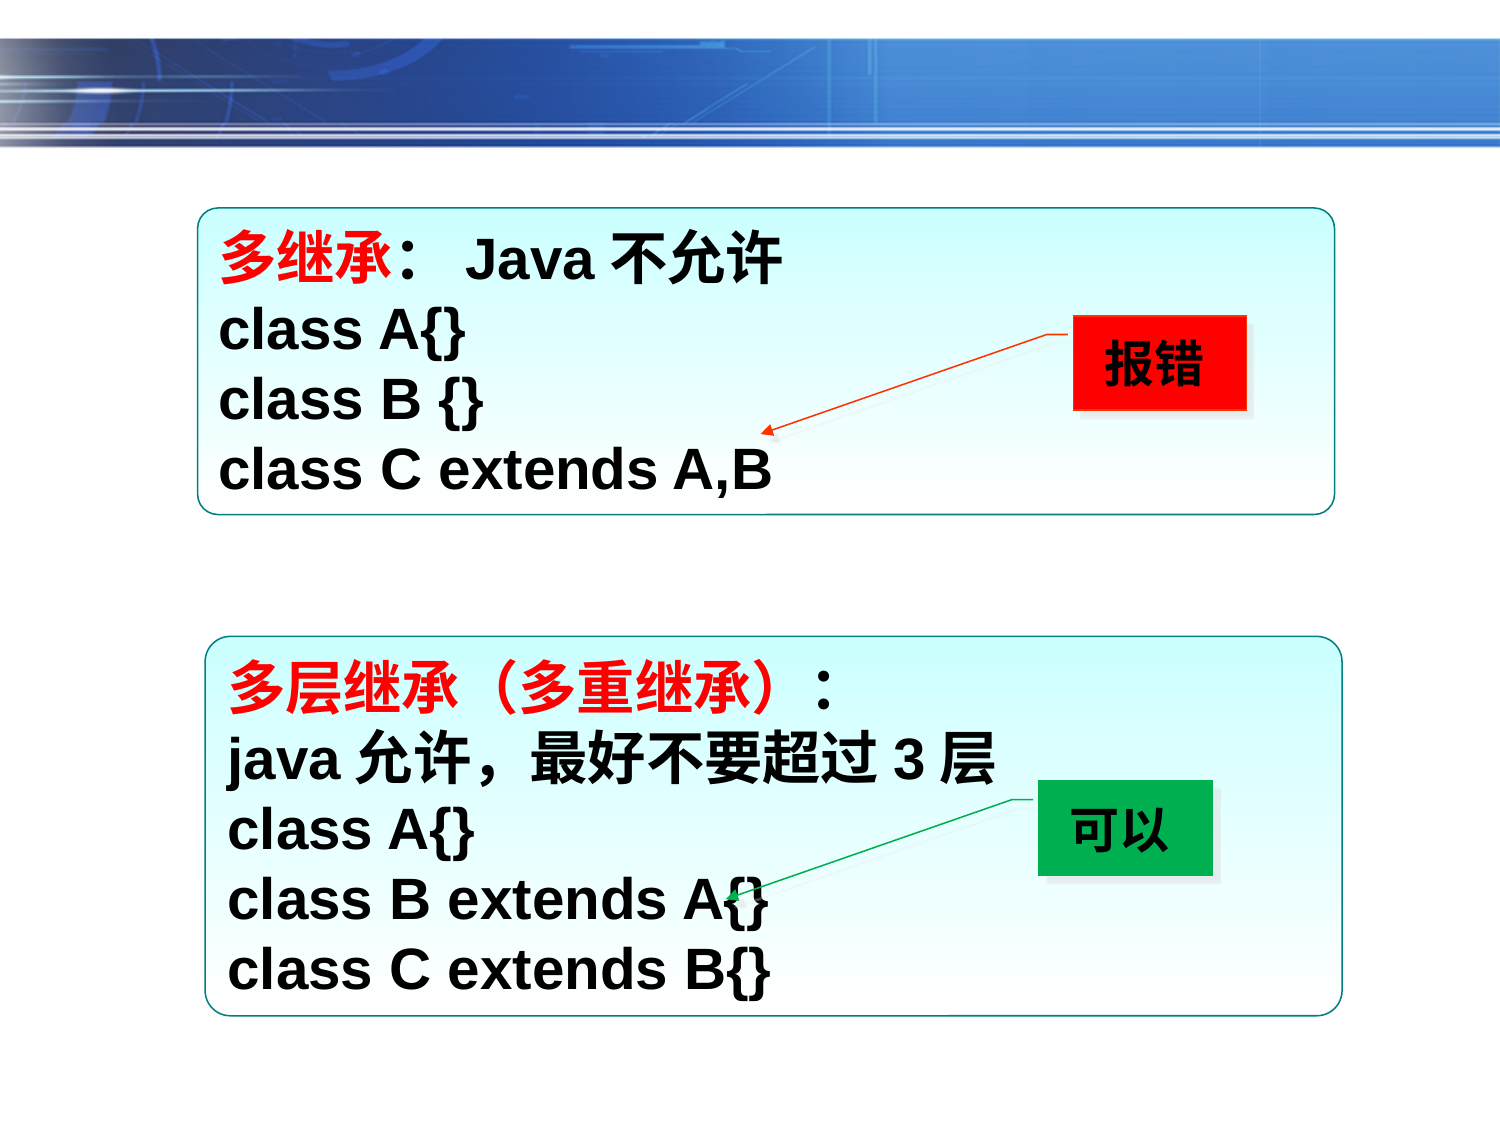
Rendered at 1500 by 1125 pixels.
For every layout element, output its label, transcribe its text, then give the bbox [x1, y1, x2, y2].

text_box 报错 [1073, 315, 1247, 411]
text_box 多继承：Java不允许 class A{} class B {} class C extends A,B [197, 207, 1335, 515]
text_box 可以 [725, 799, 1034, 901]
text_box 多层继承（多重继承）： java允许，最好不要超过3层 class A{} class B extends A{} class C extends B{} [205, 636, 1343, 1016]
text_box 可以 [1038, 780, 1212, 876]
text_box 报错 [760, 334, 1068, 436]
